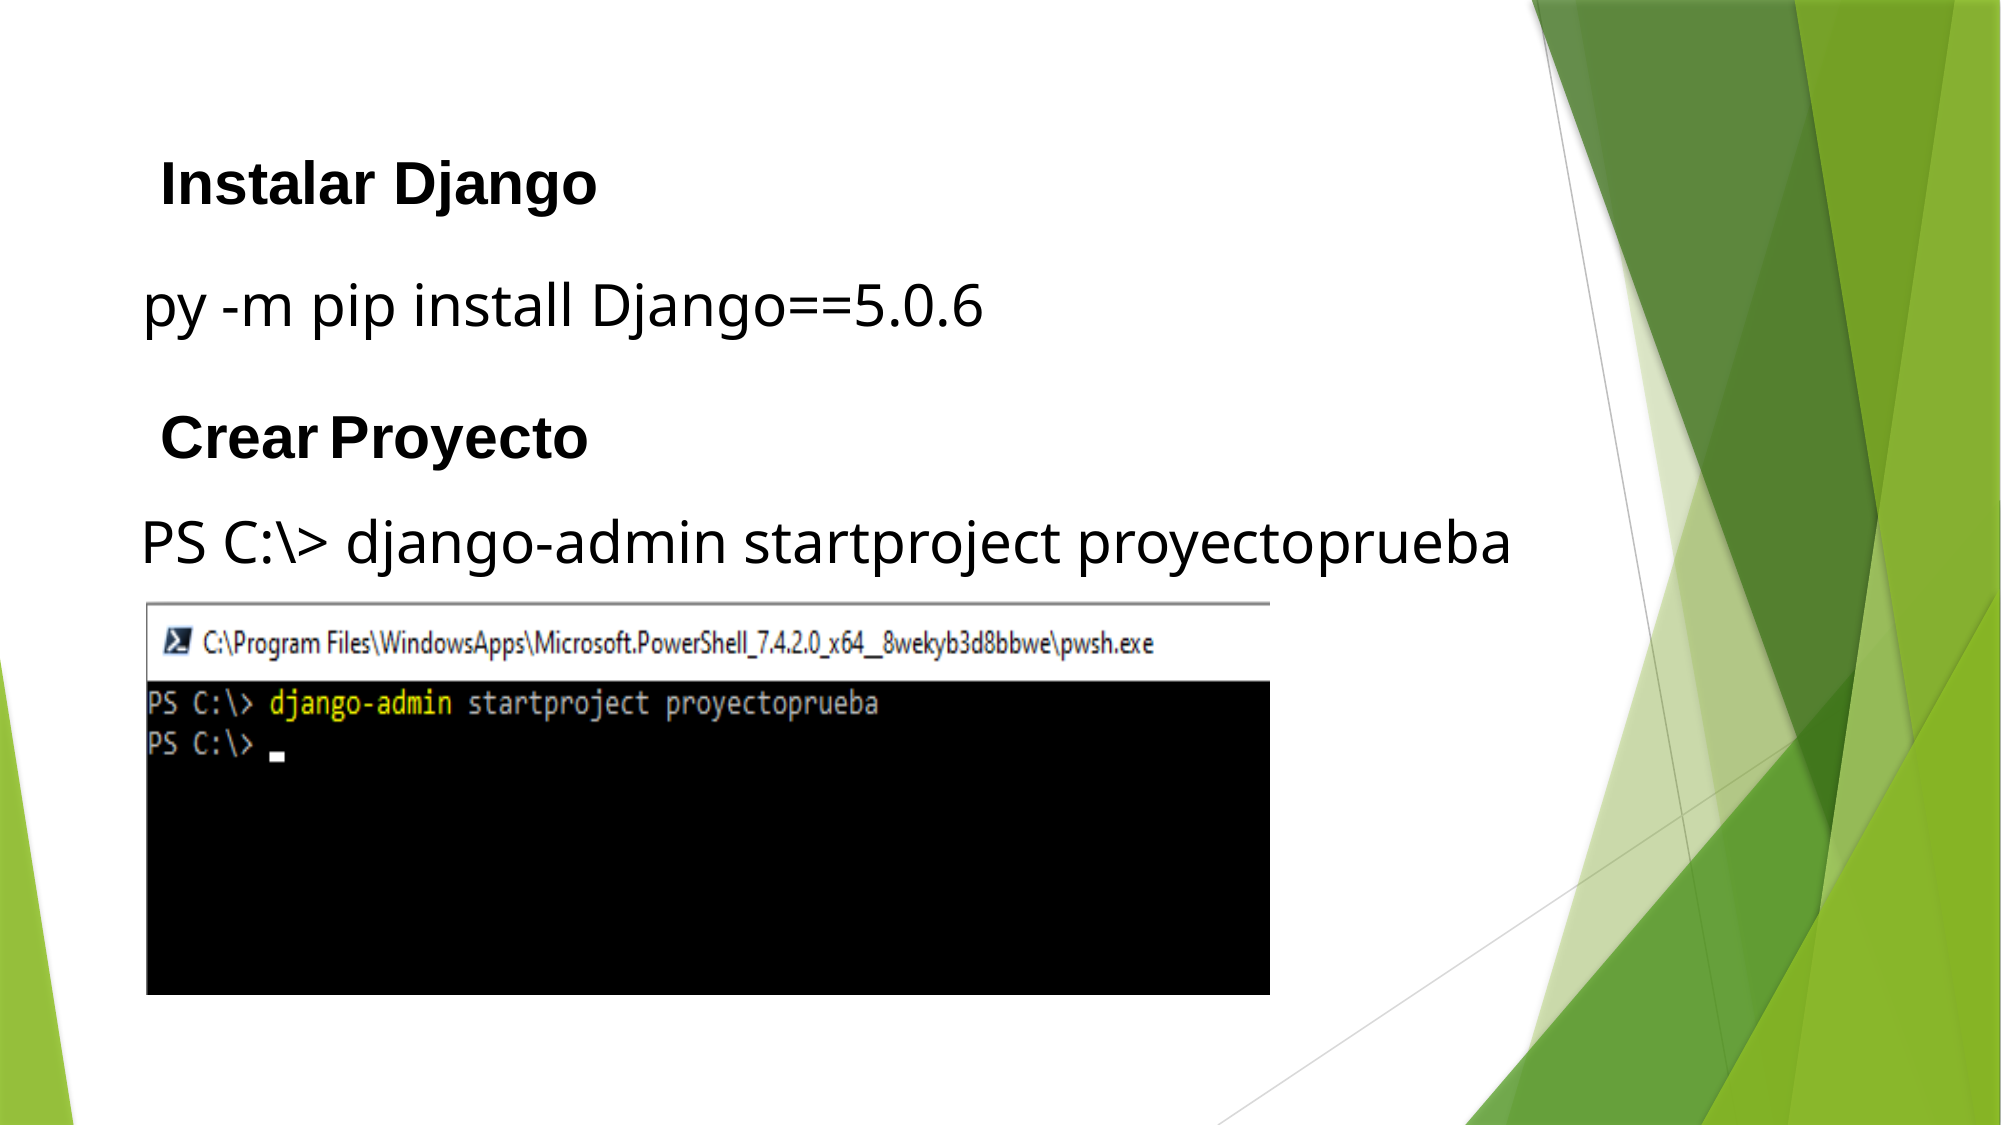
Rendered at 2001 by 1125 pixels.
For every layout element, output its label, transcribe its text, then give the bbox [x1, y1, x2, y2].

picture [145, 600, 1271, 996]
text_box PS C:\> django-admin startproject proyectoprueba [125, 497, 1528, 583]
text_box Instalar Django [145, 136, 615, 225]
text_box Crear Proyecto [145, 390, 605, 479]
text_box py -m pip install Django==5.0.6 [142, 232, 1000, 373]
